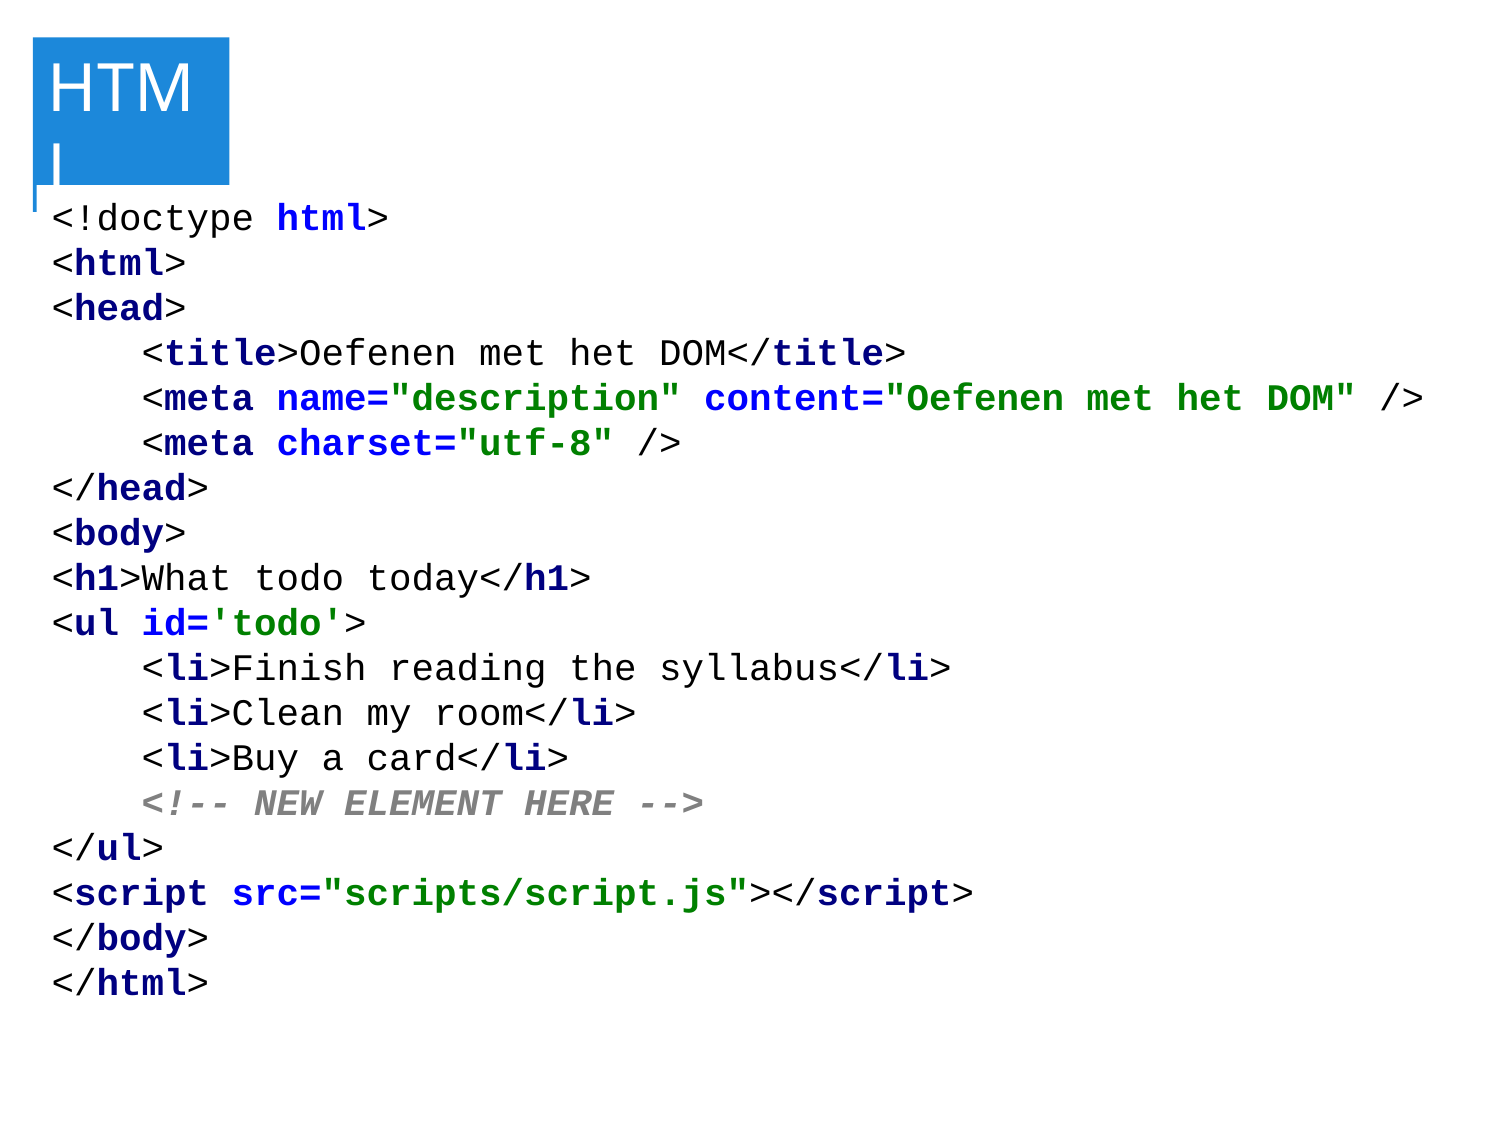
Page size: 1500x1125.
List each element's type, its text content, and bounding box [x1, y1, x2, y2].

text_box <!doctype html> <html> <head> <title>Oefenen met het DOM</title> <meta name="description" content="Oefenen met het DOM" /> <meta charset="utf-8" /> </head> <body> <h1>What todo today</h1> <ul id='todo'> <li>Finish reading the syllabus</li> <li>Clean my room</li> <li>Buy a card</li> <!-- NEW ELEMENT HERE --> </ul> <script src="scripts/script.js"></script> </body> </html> [36, 185, 1440, 1011]
text_box HTML [32, 37, 230, 212]
